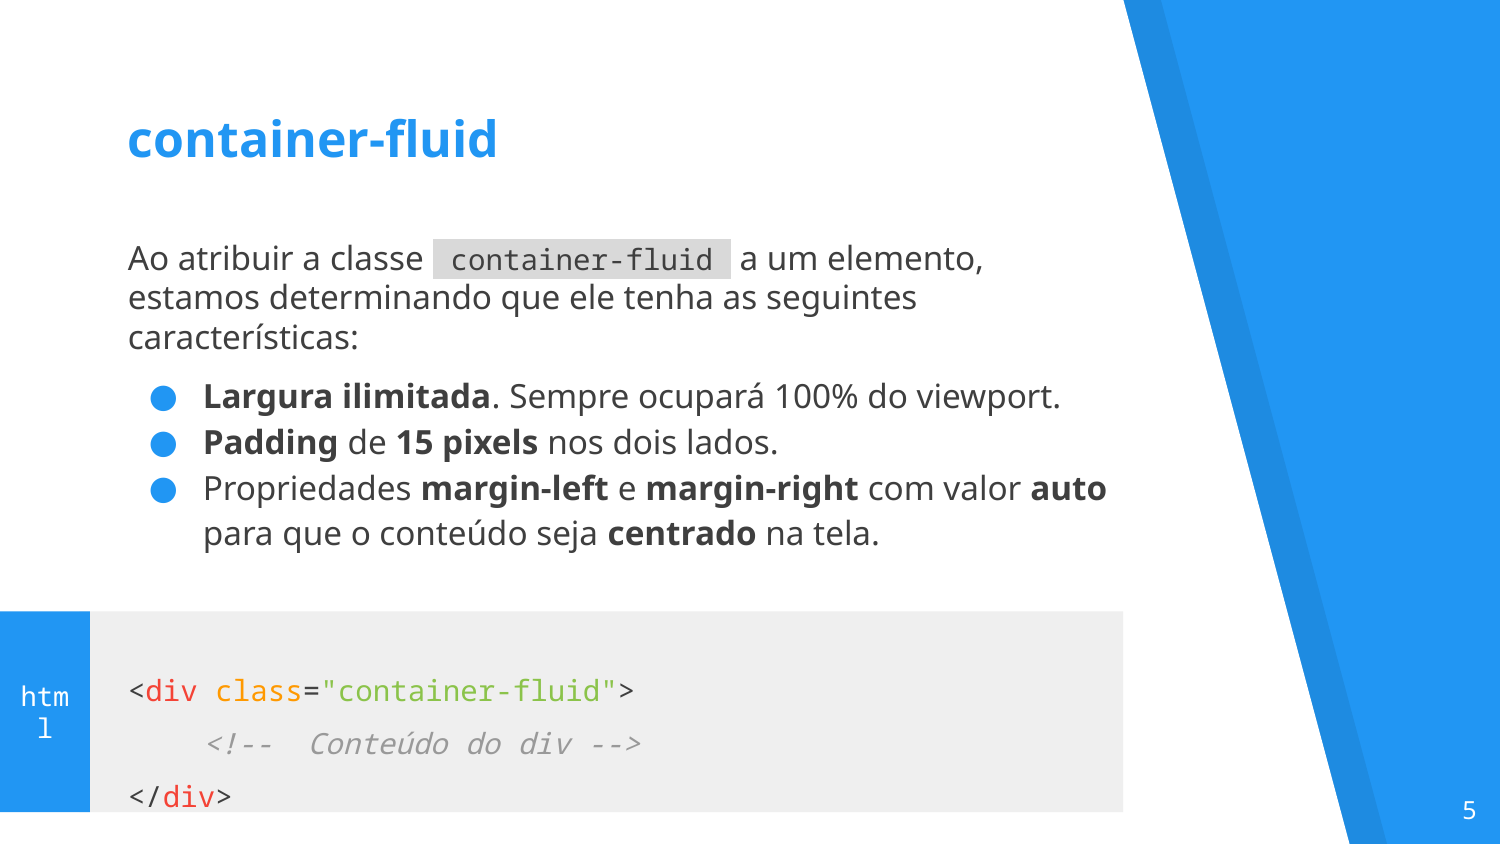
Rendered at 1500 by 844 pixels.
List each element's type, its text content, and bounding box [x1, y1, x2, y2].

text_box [0, 611, 1124, 813]
text_box container-fluid [112, 115, 1124, 183]
slide_number ‹#› [1401, 779, 1492, 844]
text_box Ao atribuir a classe container-fluid a um elemento, estamos determinando que ele tenha as seguintes características: Largura ilimitada. Sempre ocupará 100% do viewport. Padding de 15 pixels nos dois lados. Propriedades margin-left e margin-right com valor auto para que o conteúdo seja centrado na tela. <div class="container-fluid"> <!-- Conteúdo do div --> </div> [112, 221, 1124, 610]
